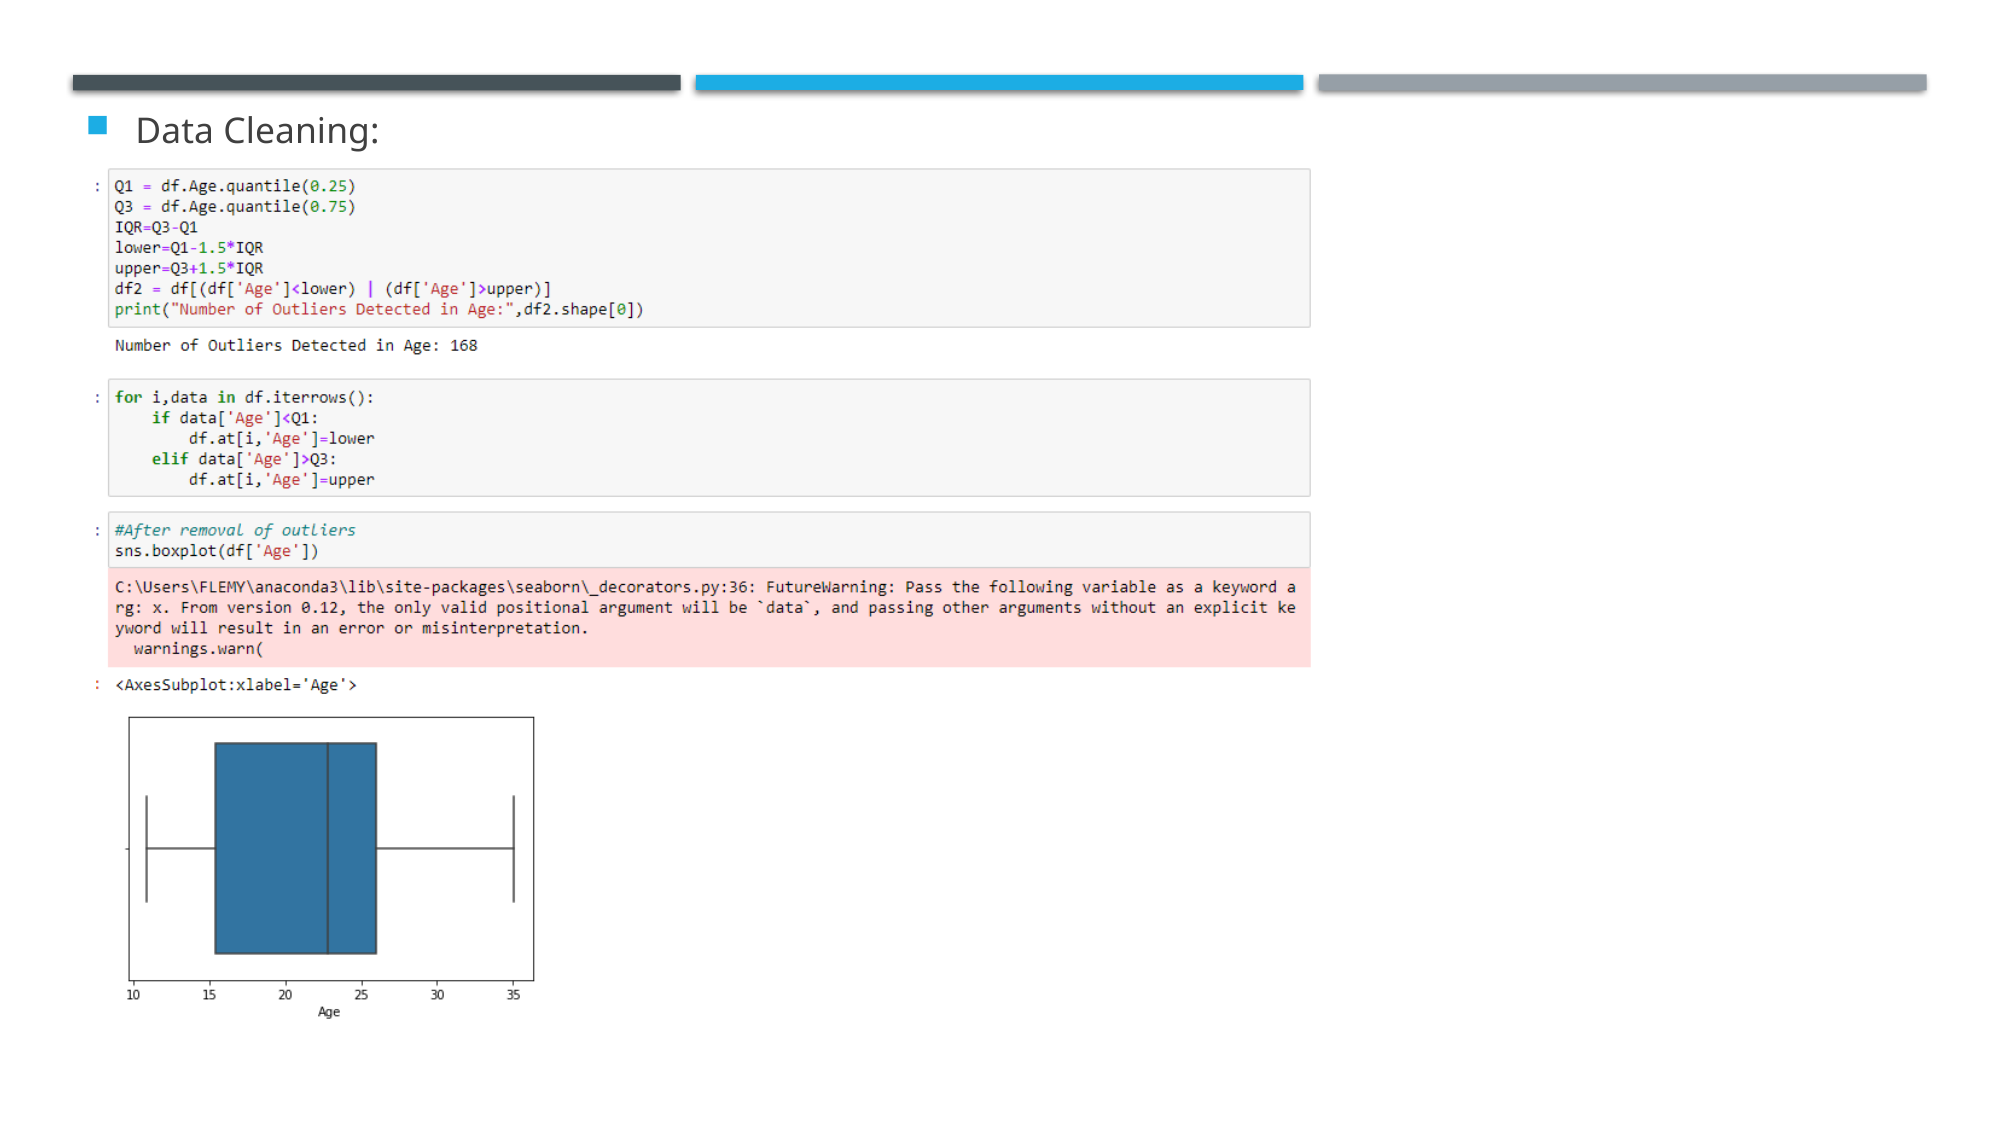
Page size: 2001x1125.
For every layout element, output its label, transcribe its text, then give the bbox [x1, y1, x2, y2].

picture [95, 159, 1324, 1043]
text_box Data Cleaning: [70, 96, 1448, 225]
